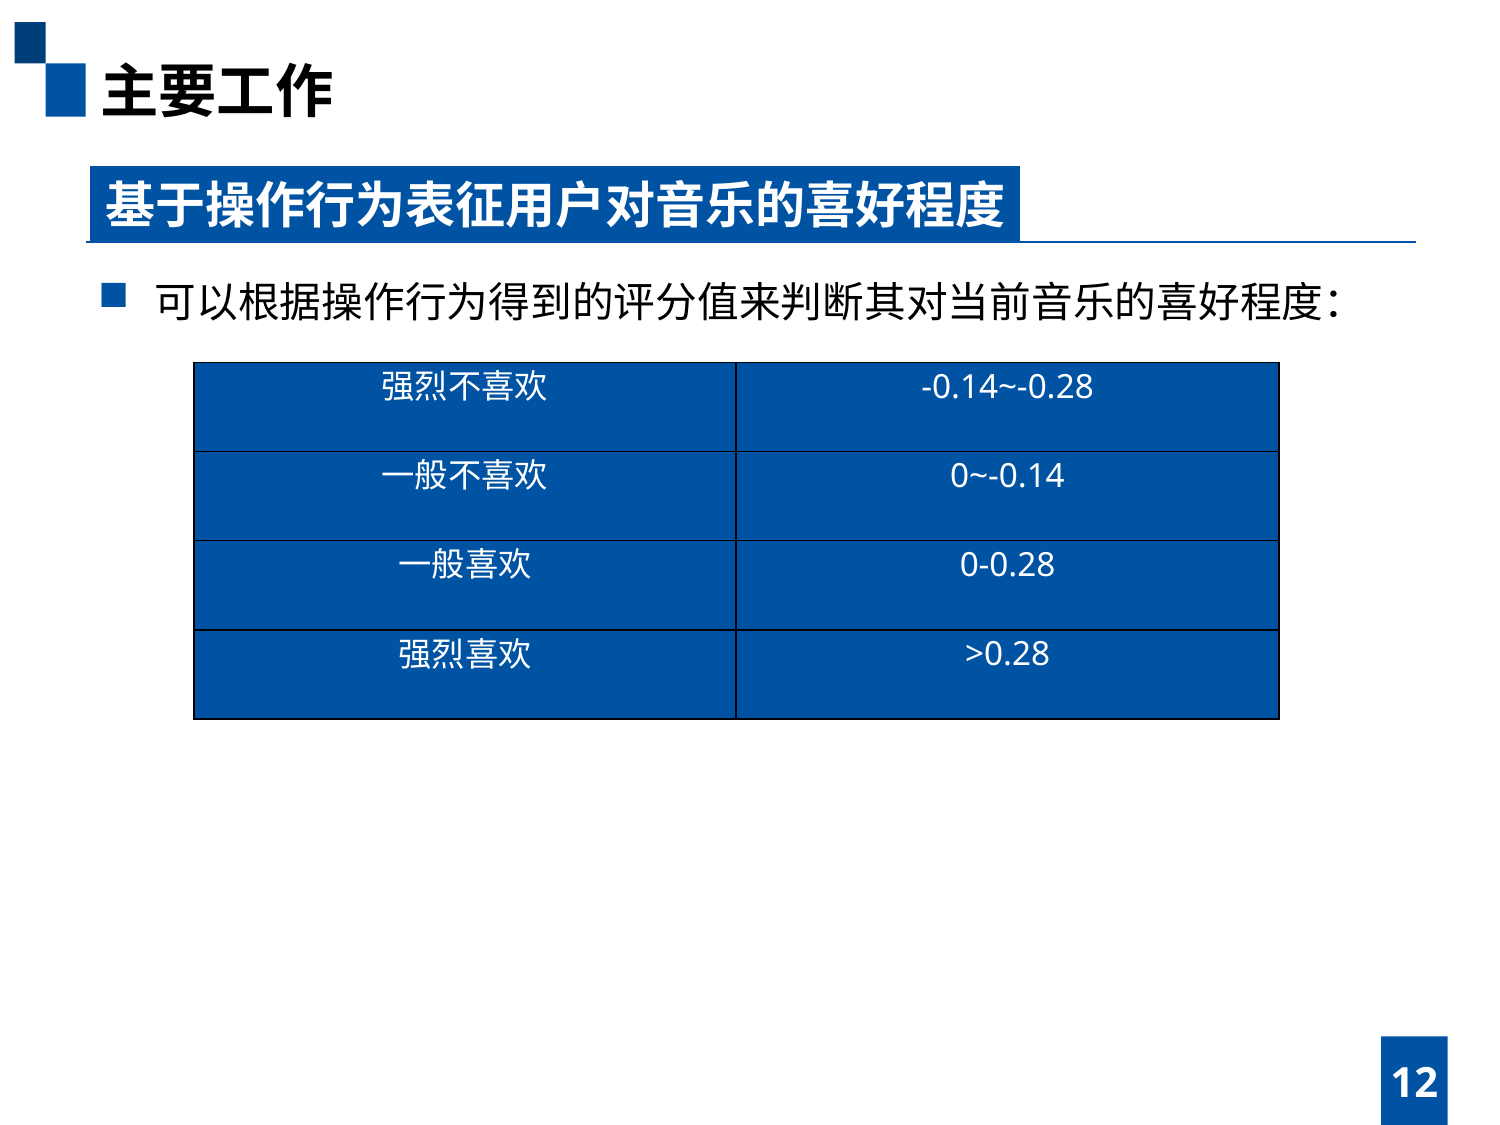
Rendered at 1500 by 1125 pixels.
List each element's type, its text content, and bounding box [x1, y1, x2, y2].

slide_number 12 [1328, 1050, 1500, 1111]
table_cell >0.28 [737, 631, 1278, 718]
table_cell 强烈喜欢 [195, 631, 735, 718]
table_cell 0-0.28 [737, 541, 1278, 629]
table_header 强烈不喜欢 [195, 363, 735, 451]
text_box 可以根据操作行为得到的评分值来判断其对当前音乐的喜好程度： [83, 268, 1365, 334]
table_cell 一般喜欢 [195, 541, 735, 629]
table_cell 0~-0.14 [737, 452, 1278, 540]
text_box 主要工作 [85, 47, 750, 132]
table_header -0.14~-0.28 [737, 363, 1278, 451]
table_cell 一般不喜欢 [195, 452, 735, 540]
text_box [85, 166, 1416, 242]
